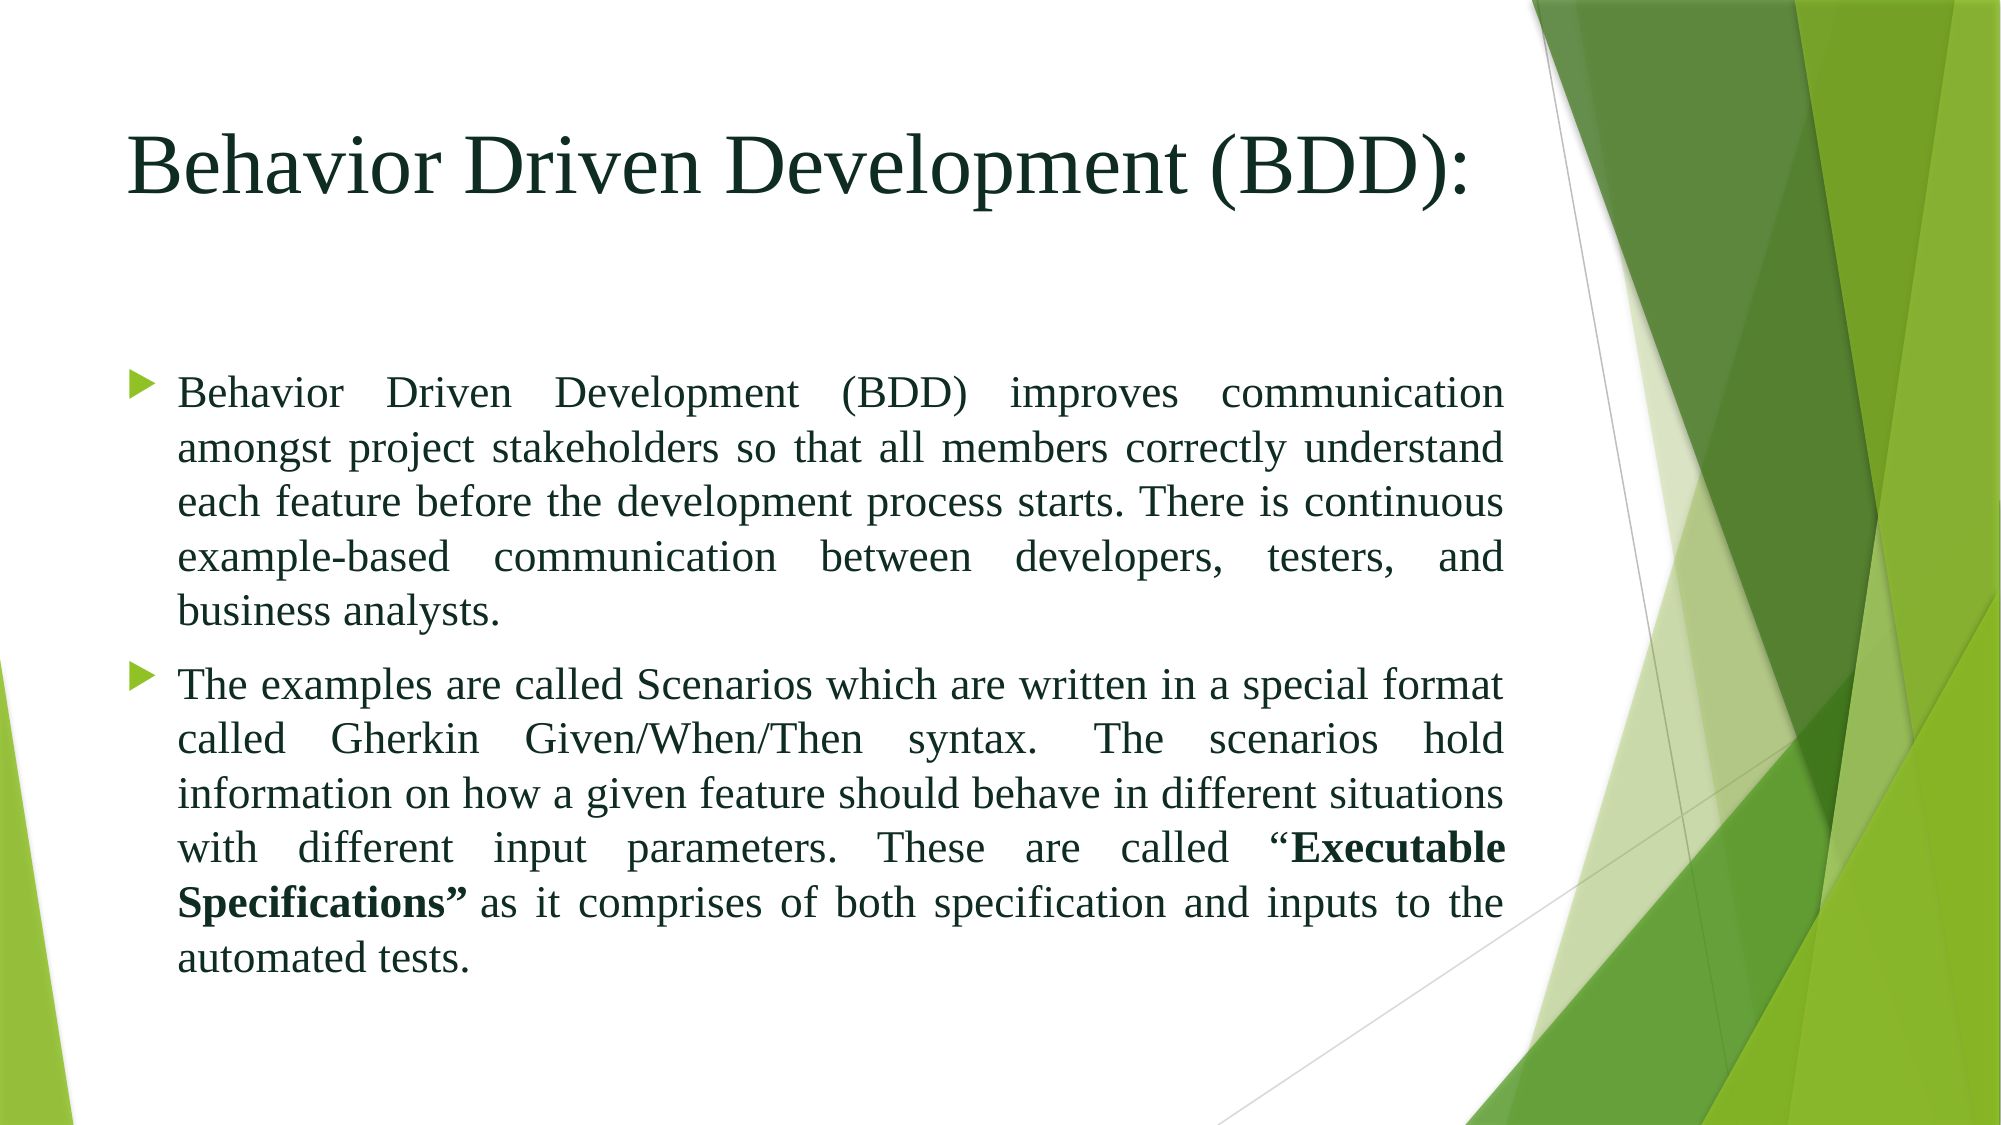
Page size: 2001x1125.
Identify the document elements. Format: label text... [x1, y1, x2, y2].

title Behavior Driven Development (BDD): [111, 99, 1522, 317]
list Behavior Driven Development (BDD) improves communication amongst project stakeholders so that all members correctly understand each feature before the development process starts. There is continuous example-based communication between developers, testers, and business analysts. The examples are called Scenarios which are written in a special format called Gherkin Given/When/Then syntax. The scenarios hold information on how a given feature should behave in different situations with different input parameters. These are called “Executable Specifications” as it comprises of both specification and inputs to the automated tests. [111, 354, 1522, 992]
